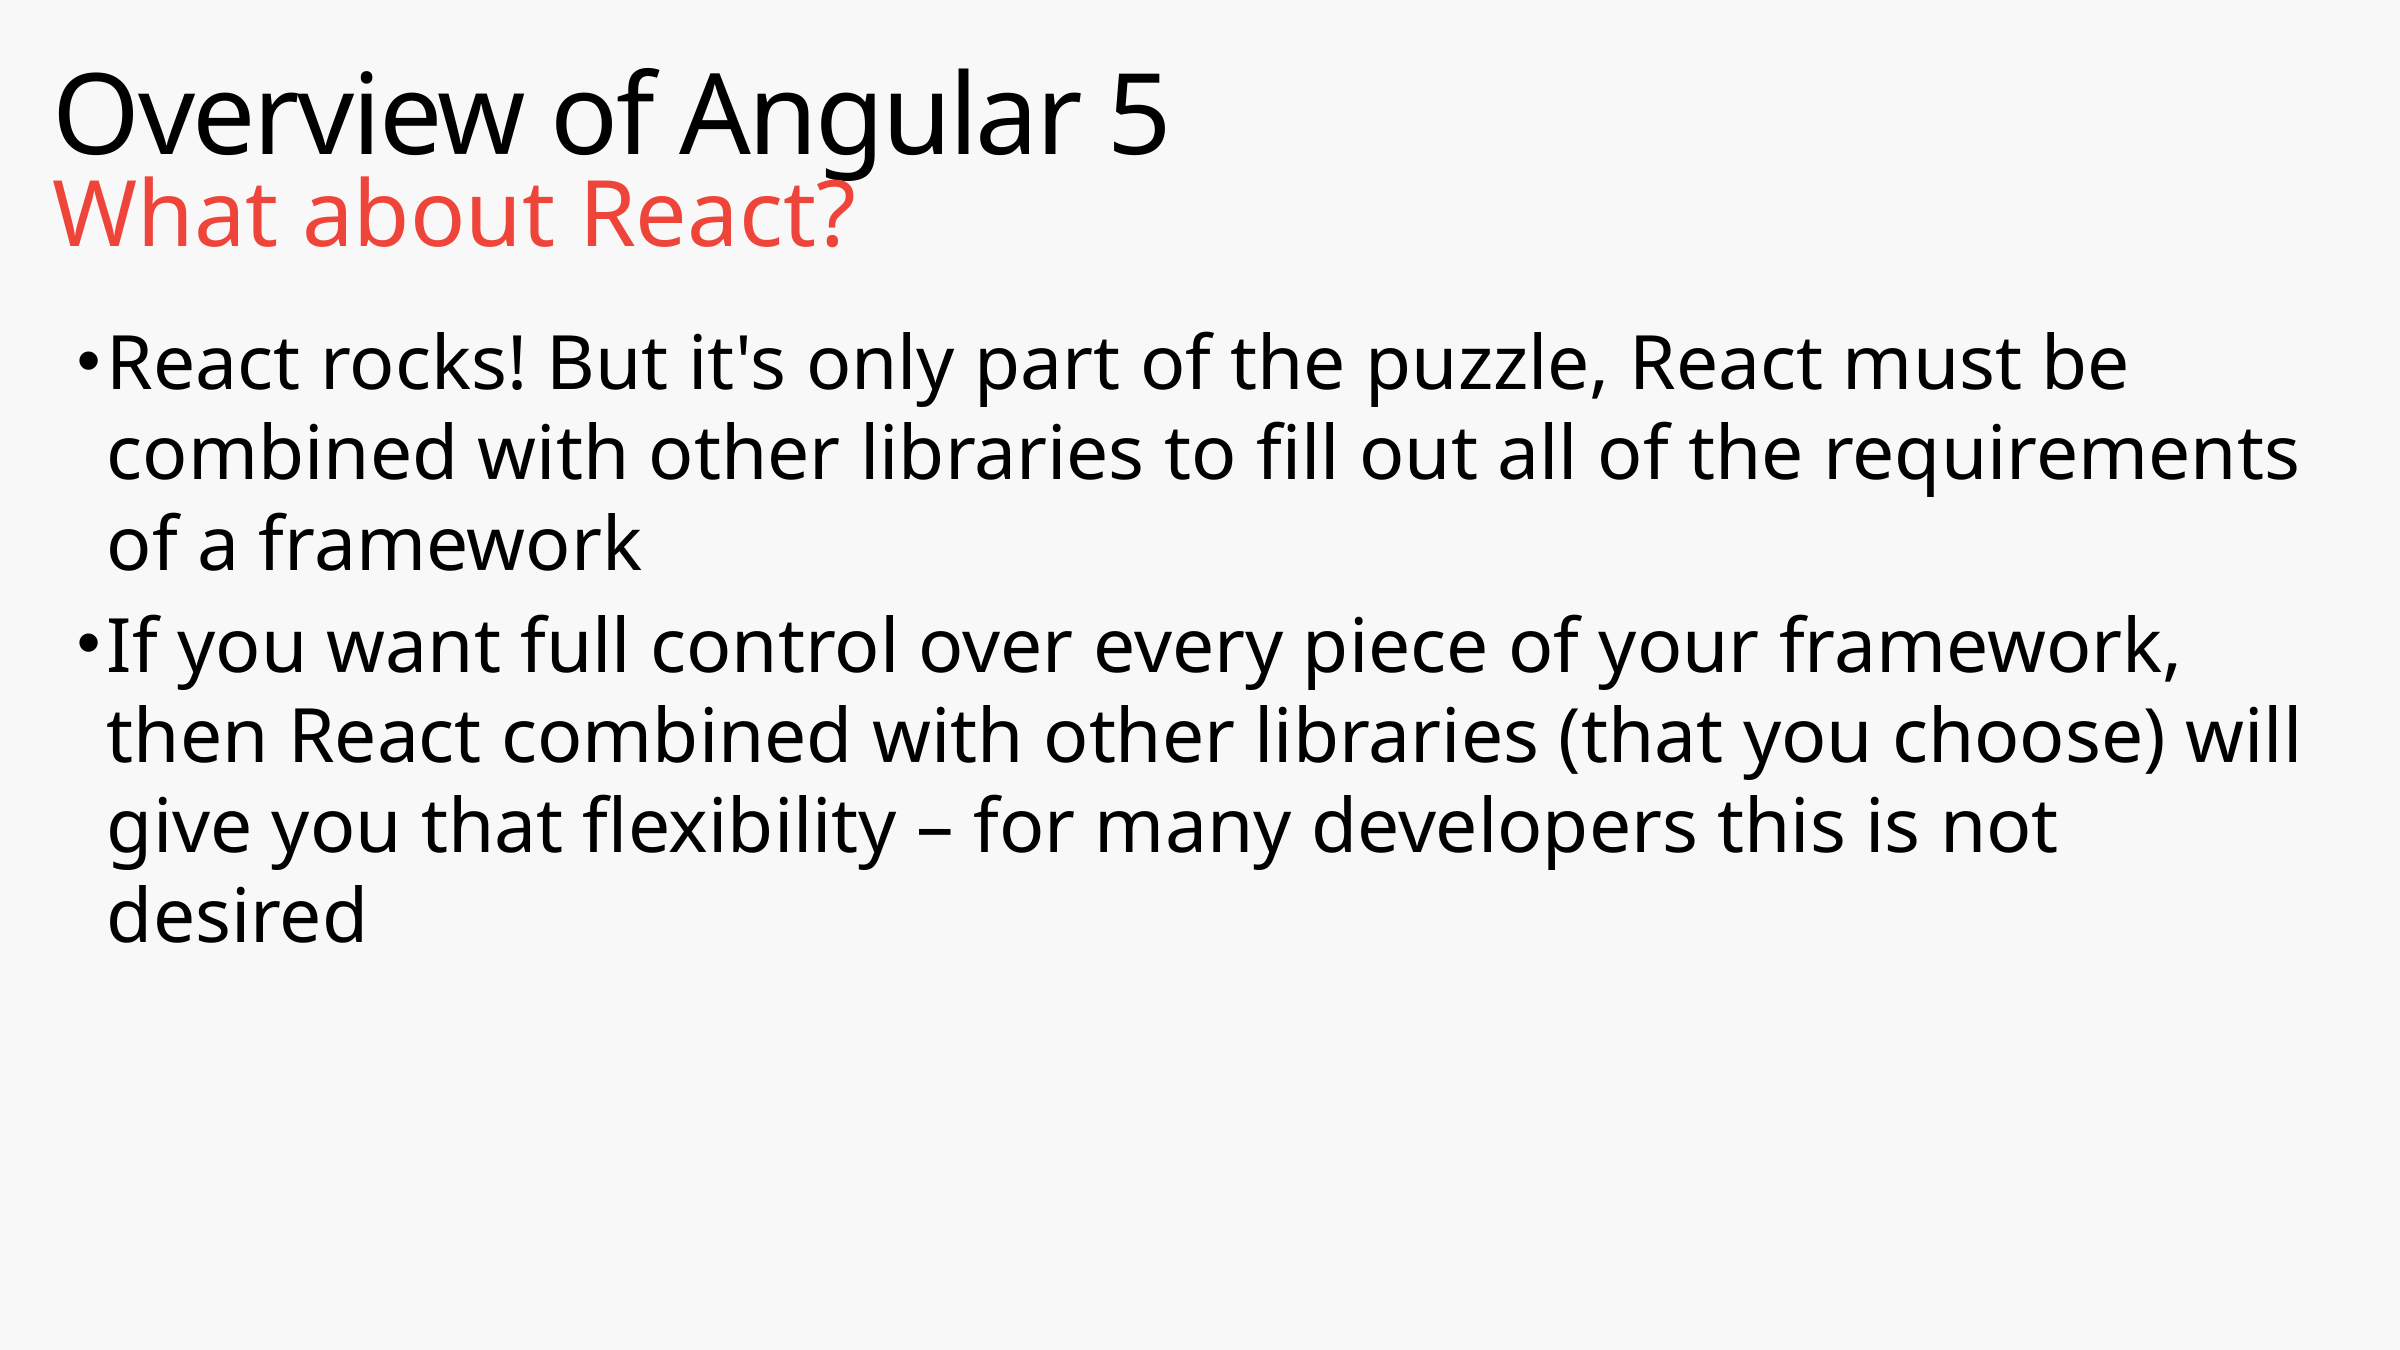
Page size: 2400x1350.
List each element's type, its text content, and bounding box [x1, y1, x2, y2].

list What about React? [52, 167, 2347, 268]
title Overview of Angular 5 [52, 56, 2348, 163]
list React rocks! But it's only part of the puzzle, React must be combined with other libraries to fill out all of the requirements of a framework If you want full control over every piece of your framework, then React combined with other libraries (that you choose) will give you that flexibility – for many developers this is not desired [52, 300, 2347, 798]
